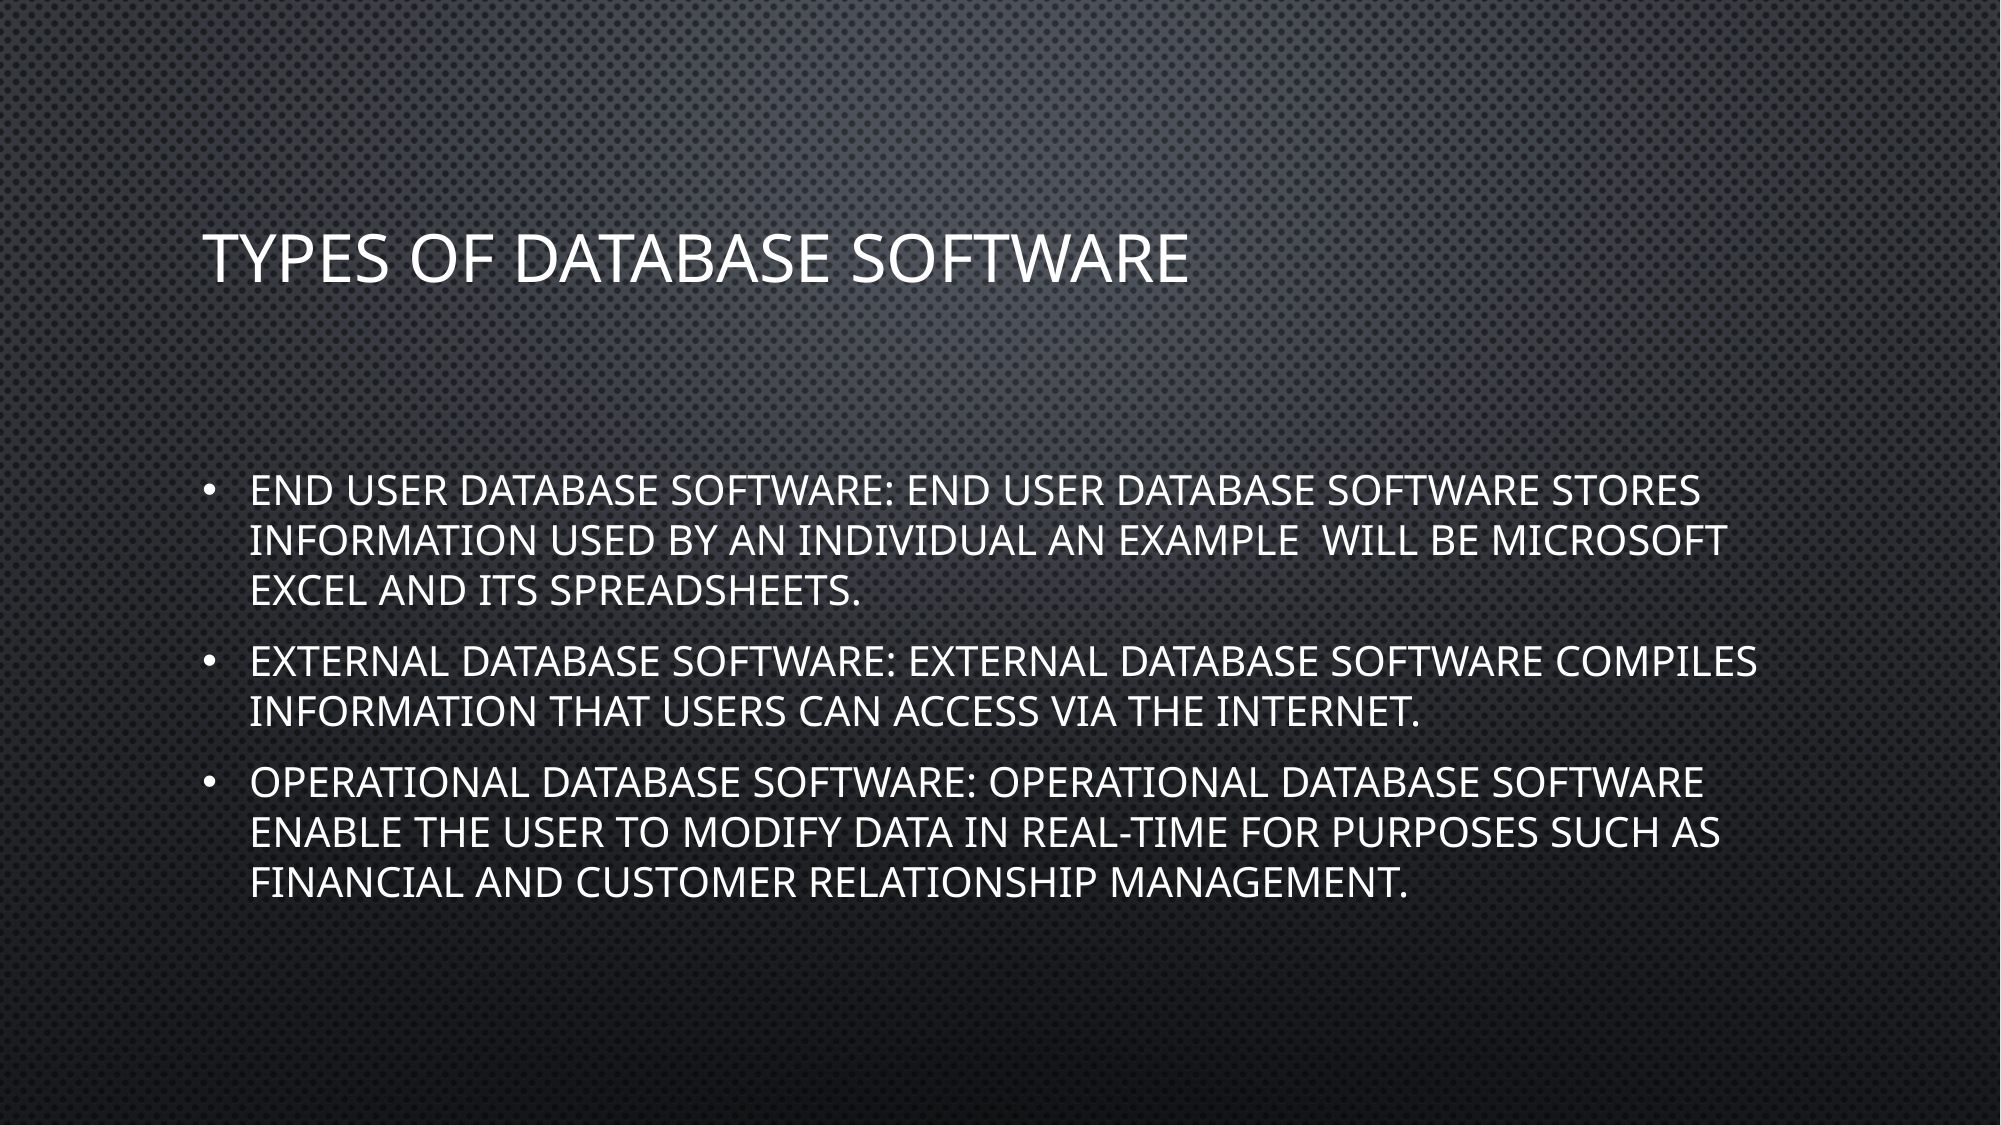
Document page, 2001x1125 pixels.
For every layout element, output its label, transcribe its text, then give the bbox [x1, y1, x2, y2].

list end user database software: End user database software stores information used by an individual an example will be Microsoft Excel and its spreadsheets. external database software: External database software compiles information that users can access via the Internet. operational database software: Operational database software enable the user to modify data in real-time for purposes such as financial and customer relationship management. [187, 456, 1813, 969]
title Types of Database software [187, 99, 1813, 413]
